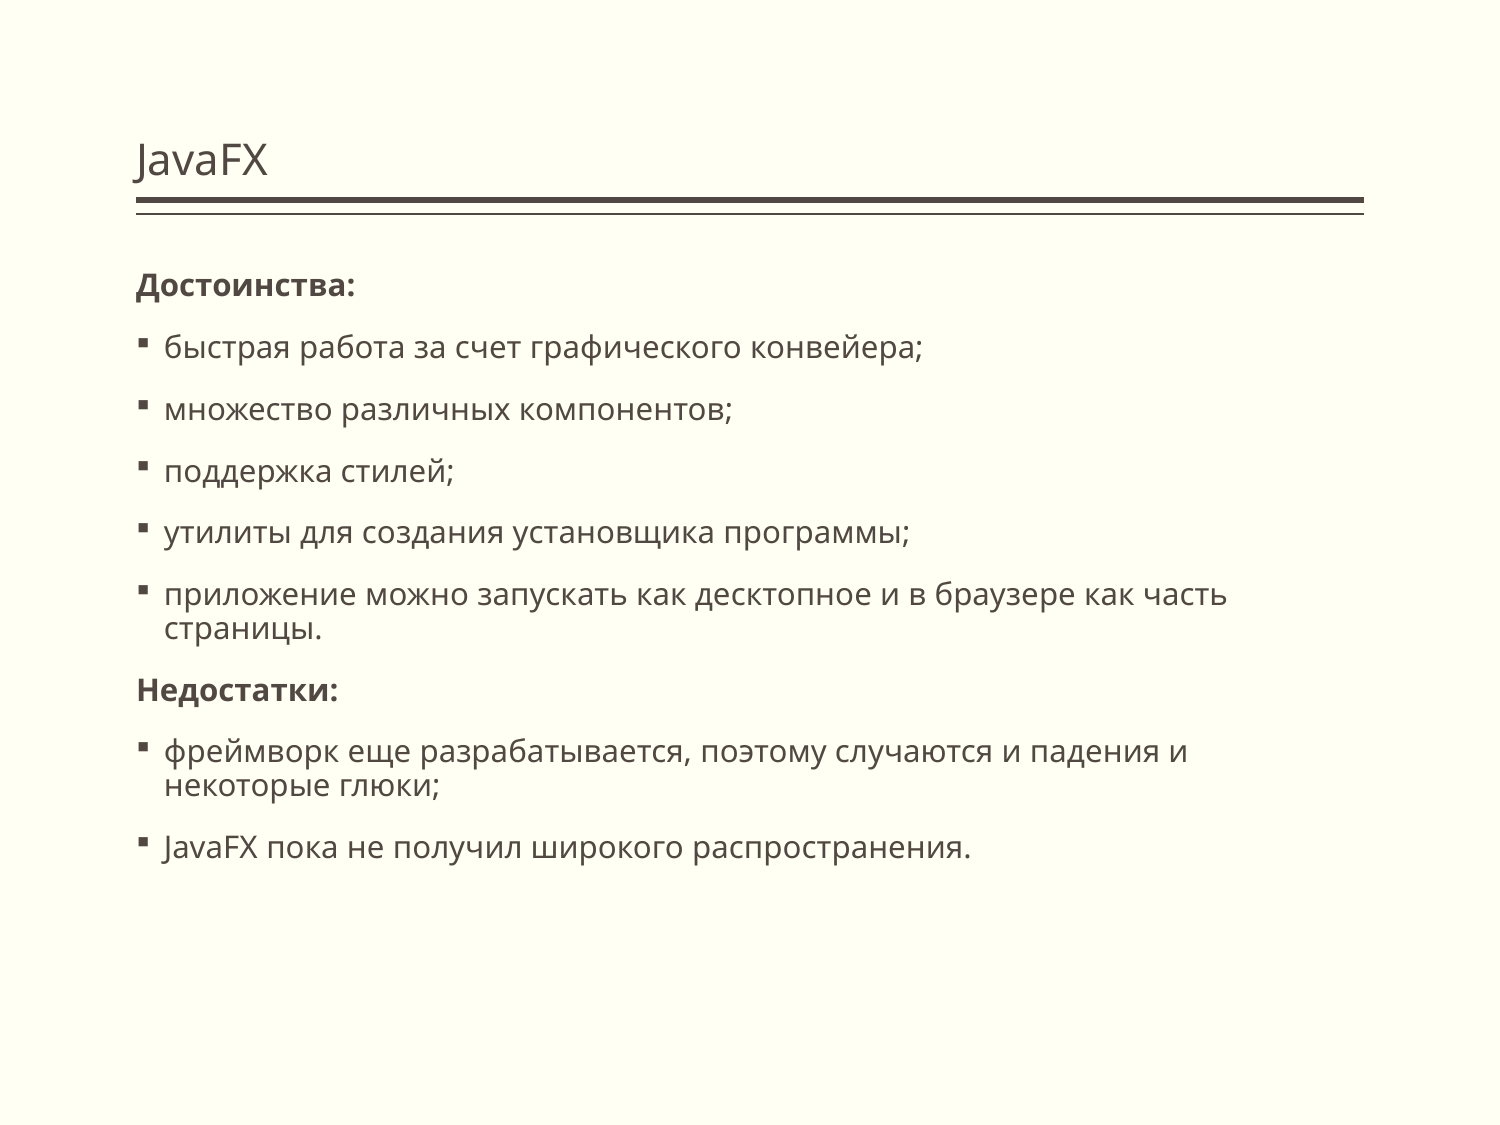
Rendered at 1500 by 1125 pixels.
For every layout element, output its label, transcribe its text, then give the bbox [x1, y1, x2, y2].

list Достоинства: быстрая работа за счет графического конвейера; множество различных компонентов; поддержка стилей; утилиты для создания установщика программы; приложение можно запускать как десктопное и в браузере как часть страницы. Недостатки: фреймворк еще разрабатывается, поэтому случаются и падения и некоторые глюки; JavaFX пока не получил широкого распространения. [135, 262, 1364, 1013]
title JavaFX [135, 12, 1364, 193]
